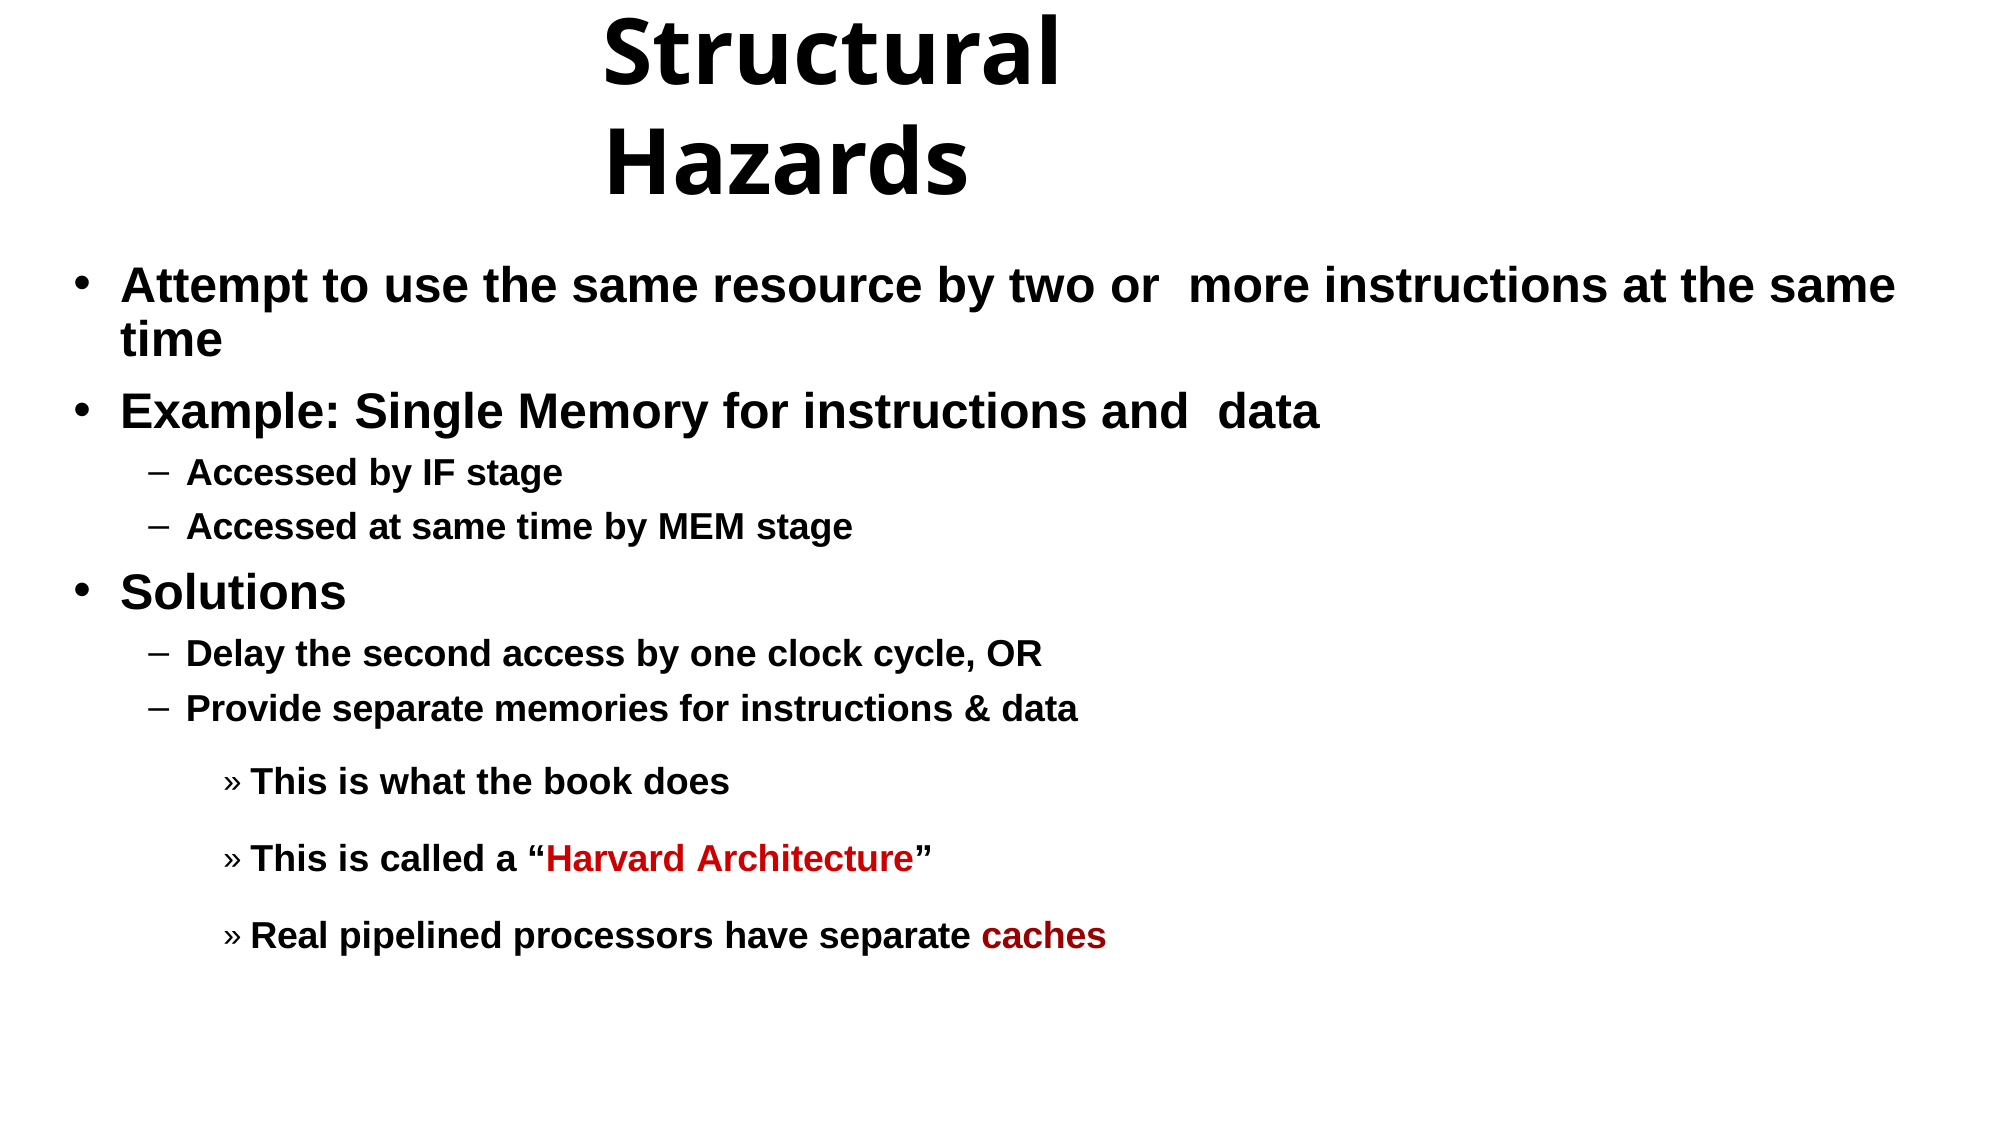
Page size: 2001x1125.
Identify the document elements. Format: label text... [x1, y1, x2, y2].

title Structural Hazards [600, 0, 1450, 213]
text_box Attempt to use the same resource by two or more instructions at the same time Example: Single Memory for instructions and data Accessed by IF stage Accessed at same time by MEM stage Solutions Delay the second access by one clock cycle, OR Provide separate memories for instructions & data » This is what the book does » This is called a “Harvard Architecture” » Real pipelined processors have separate caches [71, 249, 1985, 960]
